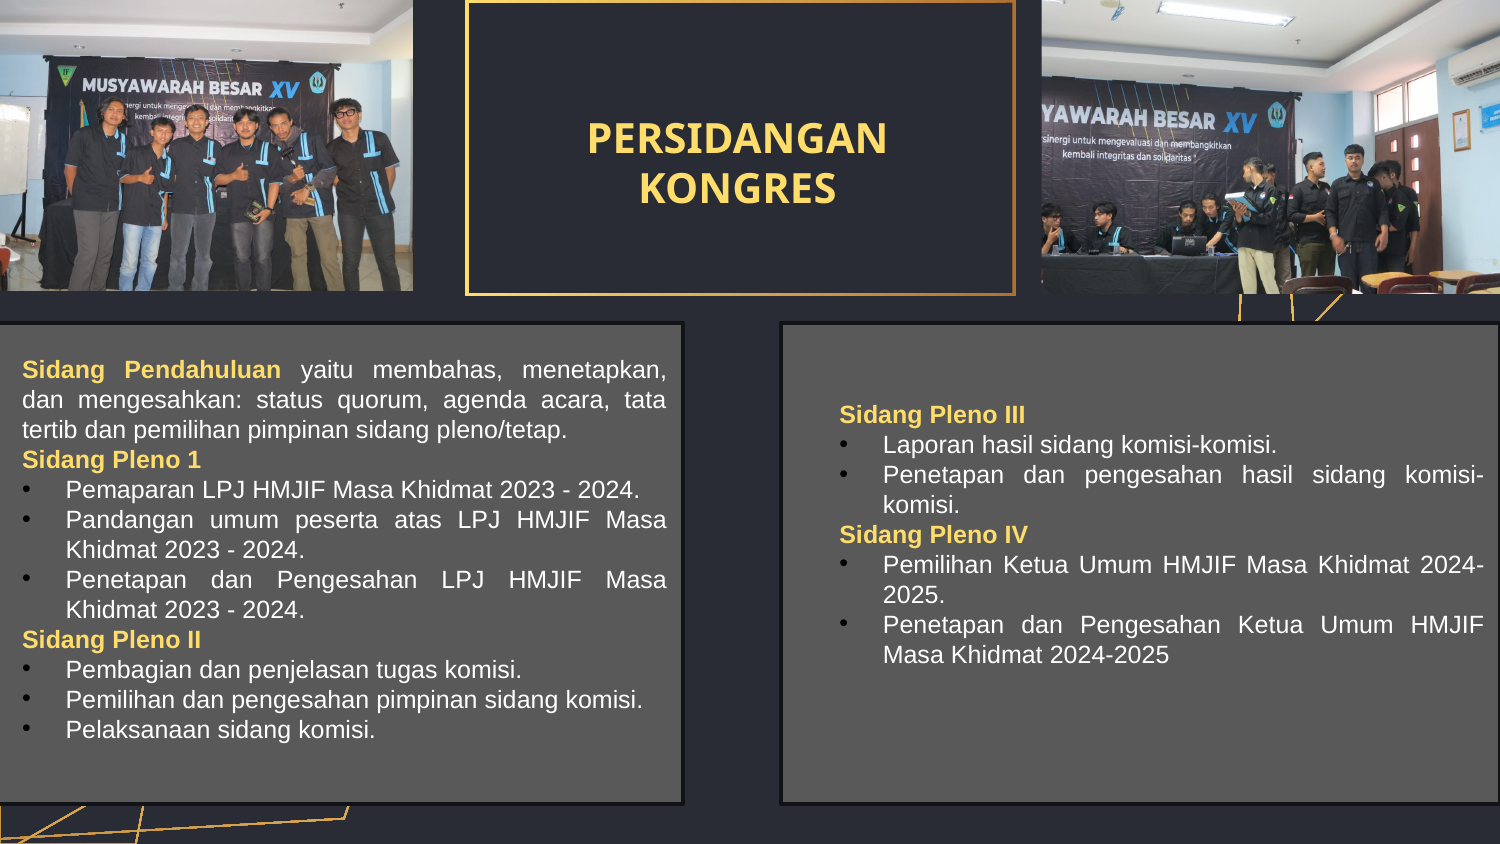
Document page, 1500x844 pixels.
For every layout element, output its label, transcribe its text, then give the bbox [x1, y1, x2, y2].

picture [0, 0, 414, 292]
text_box Sidang Pleno III Laporan hasil sidang komisi-komisi. Penetapan dan pengesahan hasil sidang komisi-komisi. Sidang Pleno IV Pemilihan Ketua Umum HMJIF Masa Khidmat 2024-2025. Penetapan dan Pengesahan Ketua Umum HMJIF Masa Khidmat 2024-2025 [779, 321, 1500, 806]
text_box Sidang Pendahuluan yaitu membahas, menetapkan, dan mengesahkan: status quorum, agenda acara, tata tertib dan pemilihan pimpinan sidang pleno/tetap. Sidang Pleno 1 Pemaparan LPJ HMJIF Masa Khidmat 2023 - 2024. Pandangan umum peserta atas LPJ HMJIF Masa Khidmat 2023 - 2024. Penetapan dan Pengesahan LPJ HMJIF Masa Khidmat 2023 - 2024. Sidang Pleno II Pembagian dan penjelasan tugas komisi. Pemilihan dan pengesahan pimpinan sidang komisi. Pelaksanaan sidang komisi. [0, 321, 685, 806]
picture [1041, 0, 1500, 294]
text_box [464, 0, 1017, 297]
